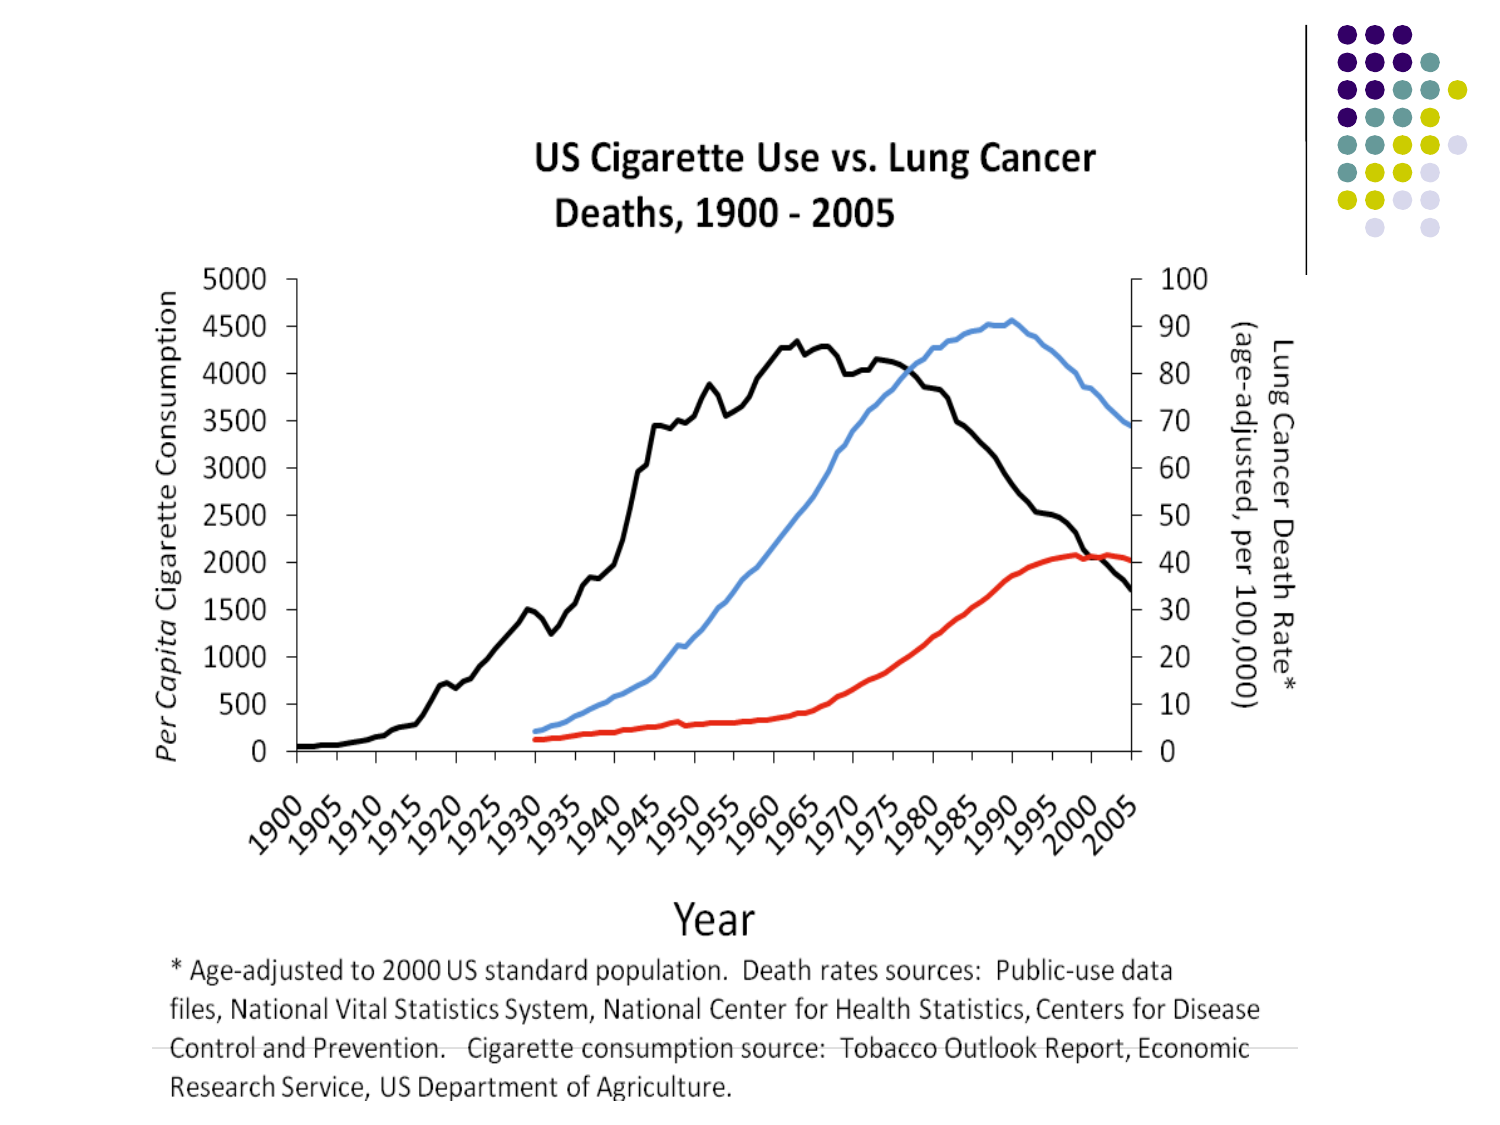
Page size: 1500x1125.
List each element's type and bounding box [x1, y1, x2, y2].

picture [112, 99, 1338, 1101]
